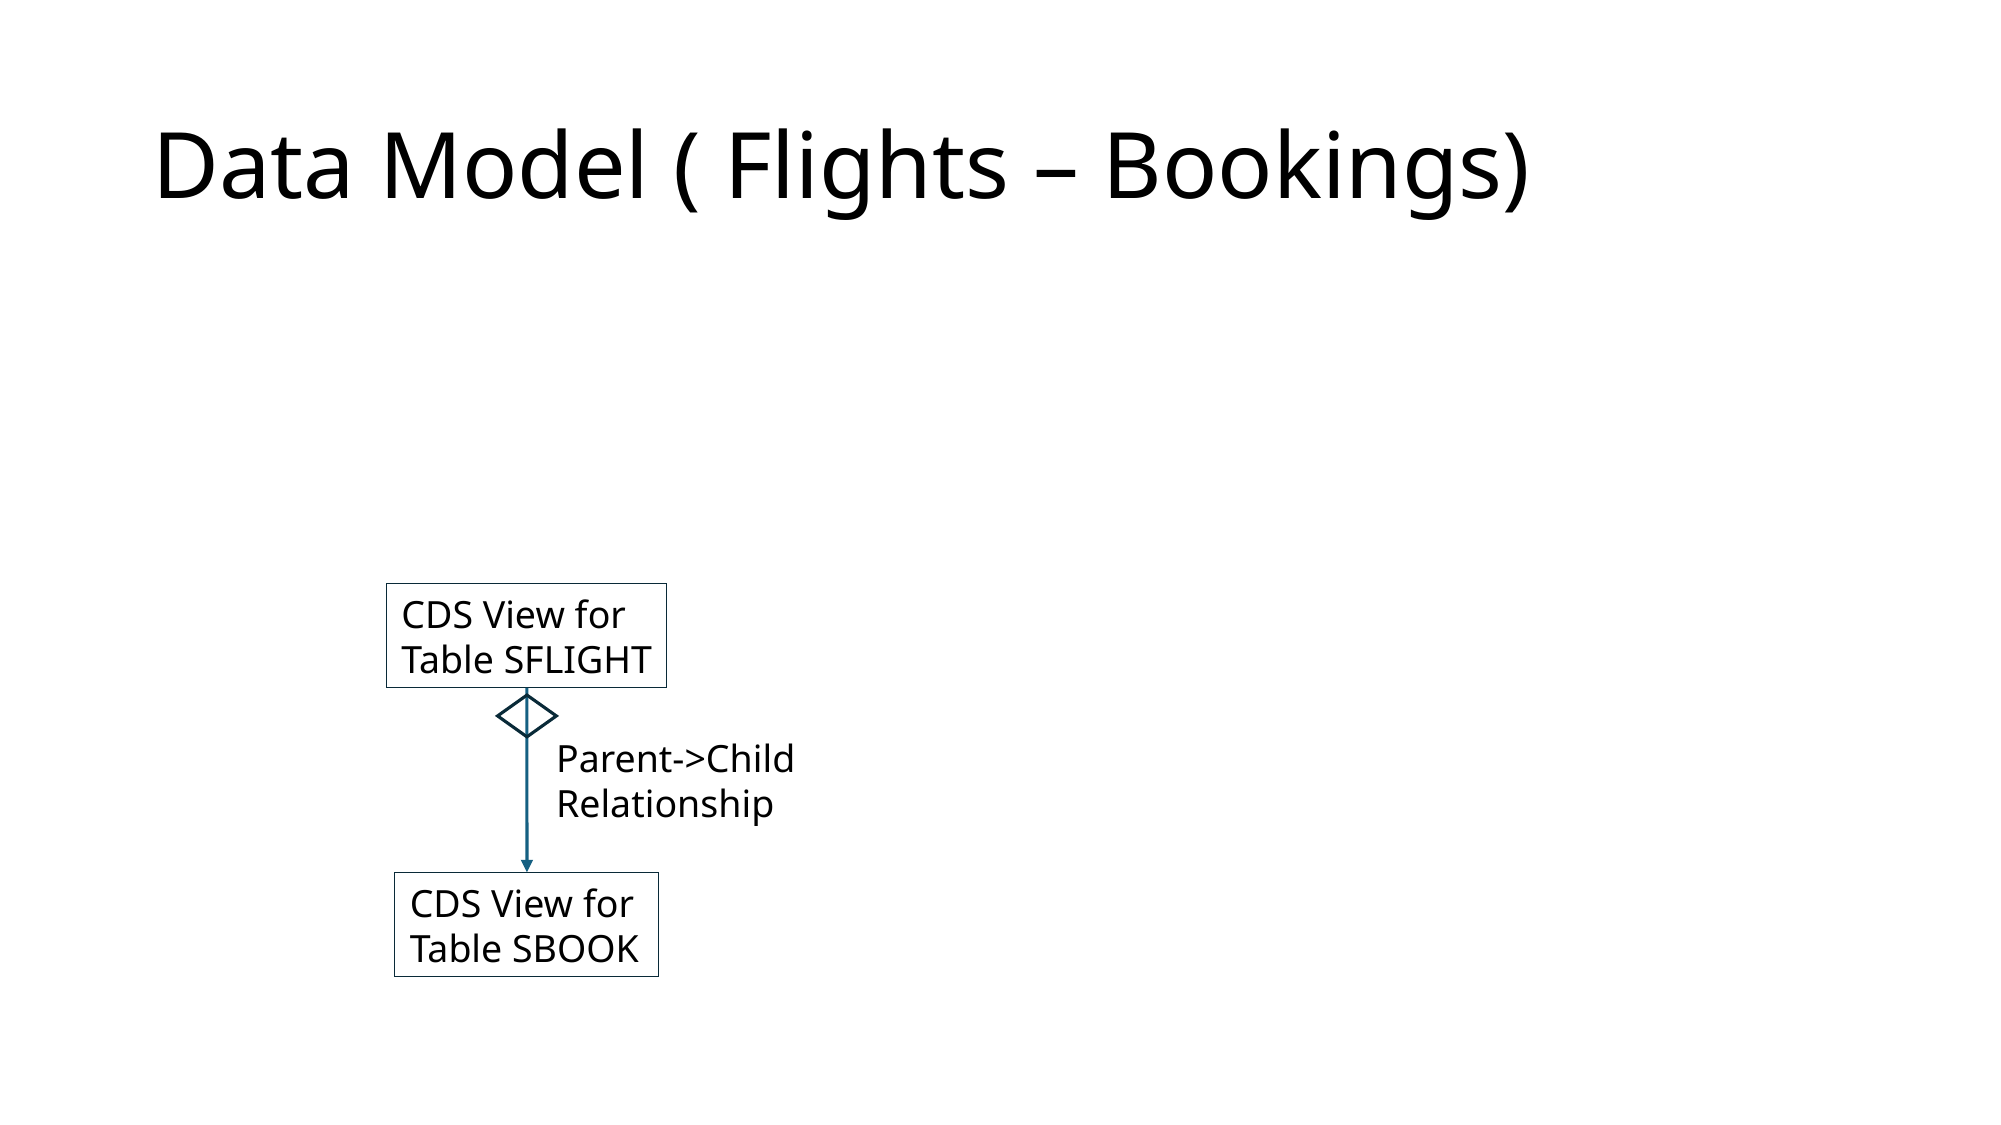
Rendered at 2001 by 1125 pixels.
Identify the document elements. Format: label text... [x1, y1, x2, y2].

text_box [528, 693, 560, 739]
text_box [494, 693, 526, 739]
text_box CDS View for Table SBOOK [394, 872, 659, 977]
text_box Parent->Child Relationship [541, 727, 811, 833]
title Data Model ( Flights – Bookings) [137, 59, 1863, 278]
text_box CDS View for Table SFLIGHT [386, 583, 667, 688]
